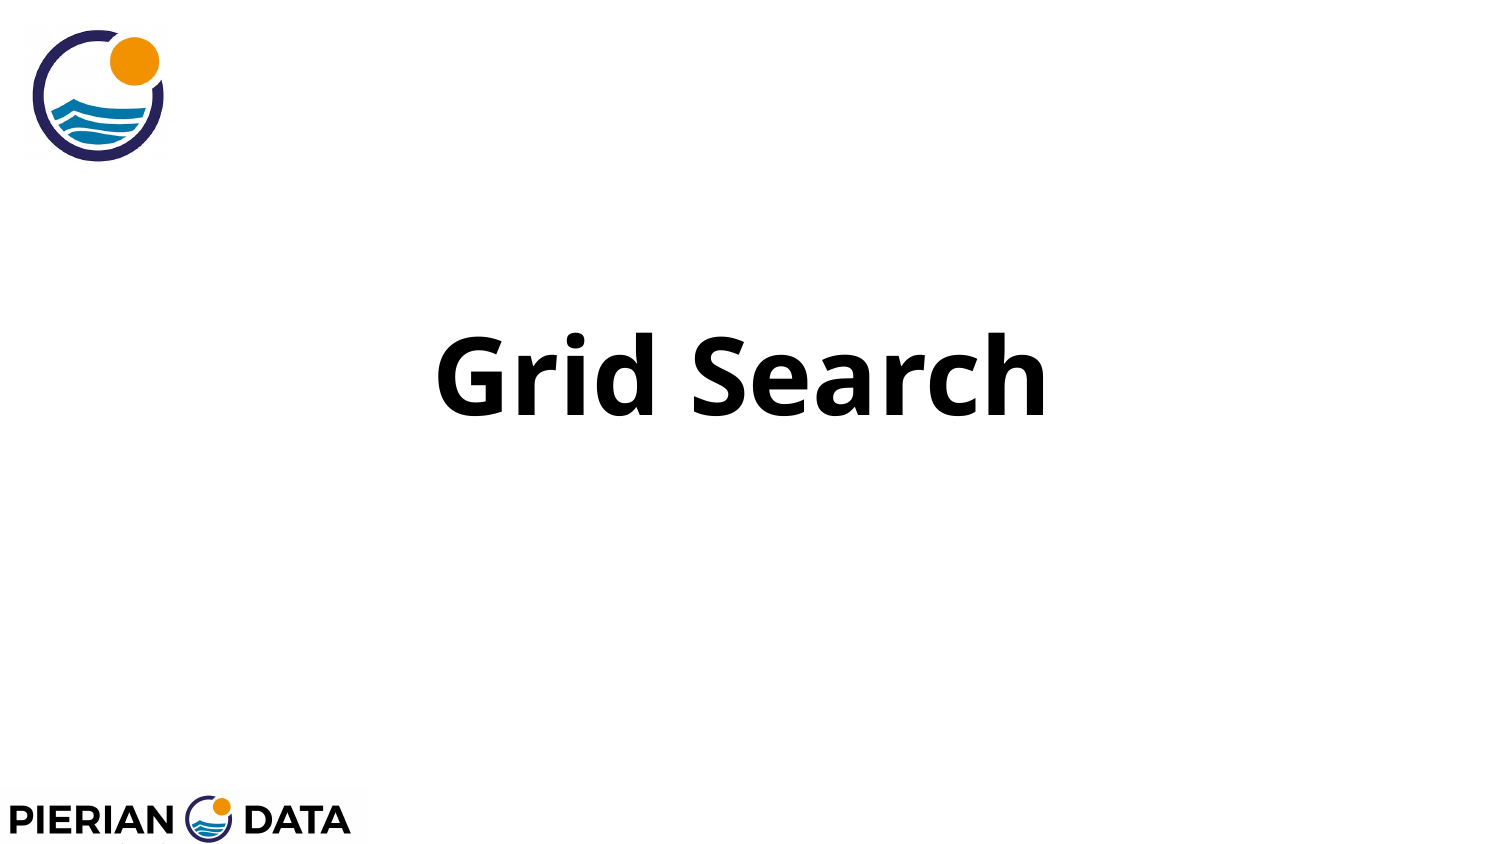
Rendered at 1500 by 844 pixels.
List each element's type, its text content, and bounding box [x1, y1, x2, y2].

title Grid Search [68, 181, 1417, 453]
picture [0, 787, 368, 844]
picture [24, 24, 172, 167]
